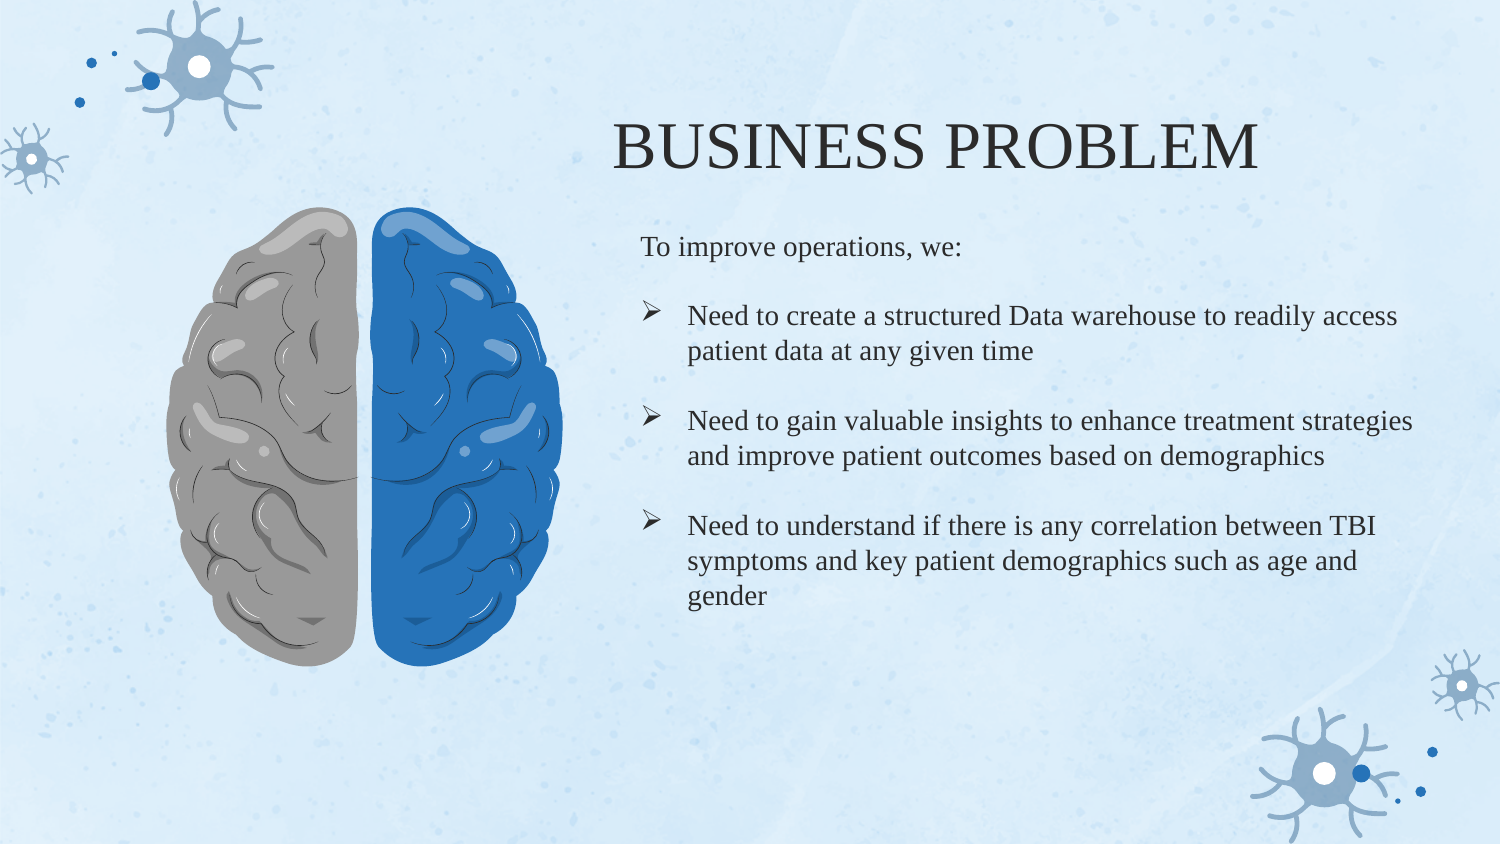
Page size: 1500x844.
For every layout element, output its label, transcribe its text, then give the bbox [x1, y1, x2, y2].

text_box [165, 207, 564, 667]
subtitle To improve operations, we: Need to create a structured Data warehouse to readily access patient data at any given time Need to gain valuable insights to enhance treatment strategies and improve patient outcomes based on demographics Need to understand if there is any correlation between TBI symptoms and key patient demographics such as age and gender [602, 211, 1452, 760]
title BUSINESS PROBLEM [502, 54, 1370, 197]
